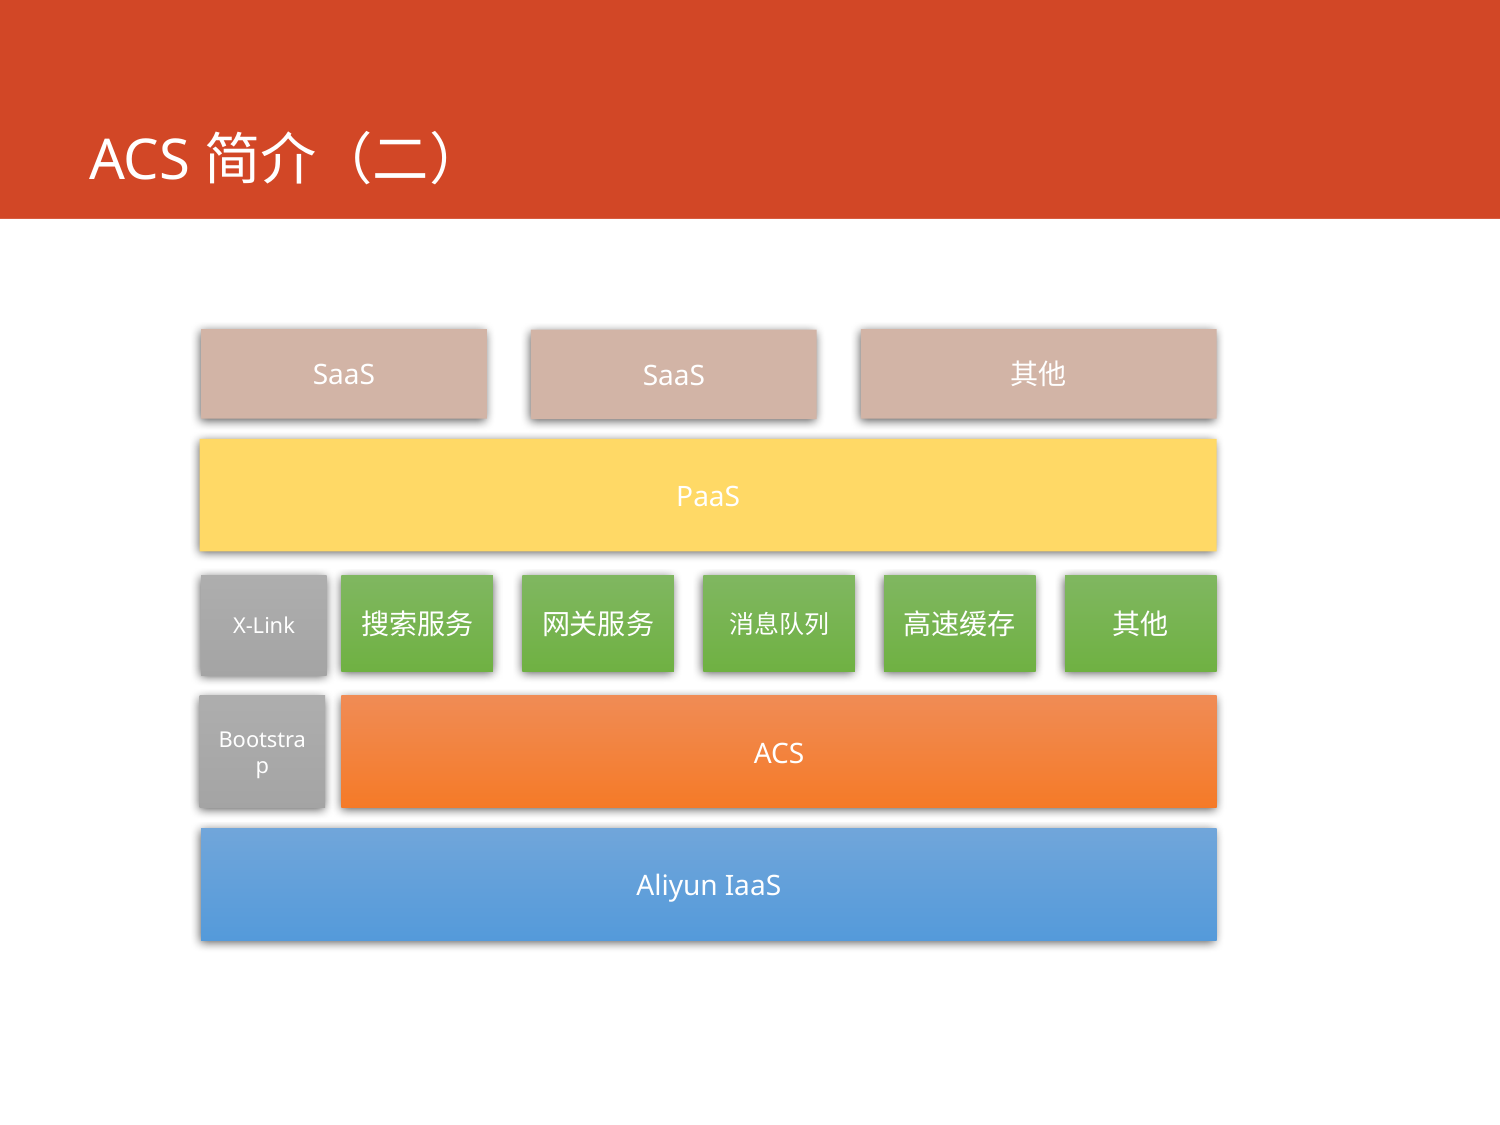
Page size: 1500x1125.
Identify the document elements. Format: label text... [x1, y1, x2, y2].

text_box SaaS [530, 329, 817, 420]
text_box 高速缓存 [884, 575, 1036, 672]
text_box 其他 [860, 329, 1217, 419]
text_box Bootstrap [199, 695, 326, 808]
text_box 消息队列 [703, 575, 855, 672]
text_box Aliyun IaaS [201, 828, 1217, 941]
text_box PaaS [199, 438, 1217, 552]
text_box 搜索服务 [341, 575, 493, 672]
text_box SaaS [201, 329, 487, 419]
text_box 网关服务 [522, 575, 674, 672]
text_box 其他 [1065, 575, 1217, 672]
text_box ACS [341, 695, 1217, 808]
title ACS简介（二） [74, 0, 1397, 199]
text_box X-Link [201, 575, 327, 676]
